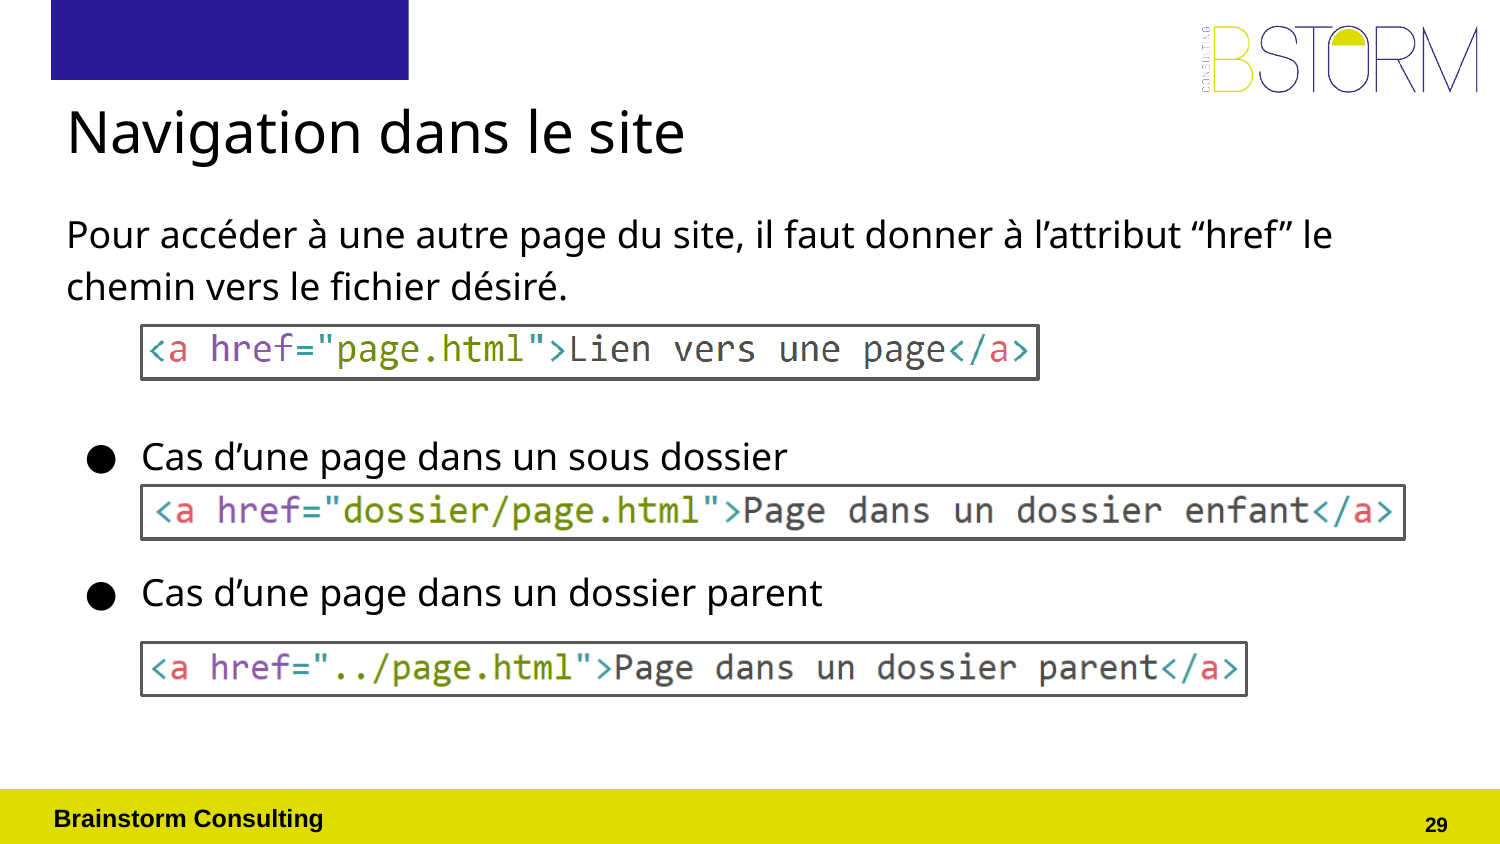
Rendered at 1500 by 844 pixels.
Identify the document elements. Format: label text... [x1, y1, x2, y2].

picture [1188, 11, 1490, 106]
picture [143, 326, 1037, 378]
slide_number ‹#› [1372, 797, 1463, 839]
picture [143, 643, 1246, 695]
title Navigation dans le site [51, 80, 1449, 175]
picture [143, 486, 1403, 538]
list Pour accéder à une autre page du site, il faut donner à l’attribut “href” le chemin vers le fichier désiré. Cas d’une page dans un sous dossier Cas d’une page dans un dossier parent [51, 189, 1449, 750]
